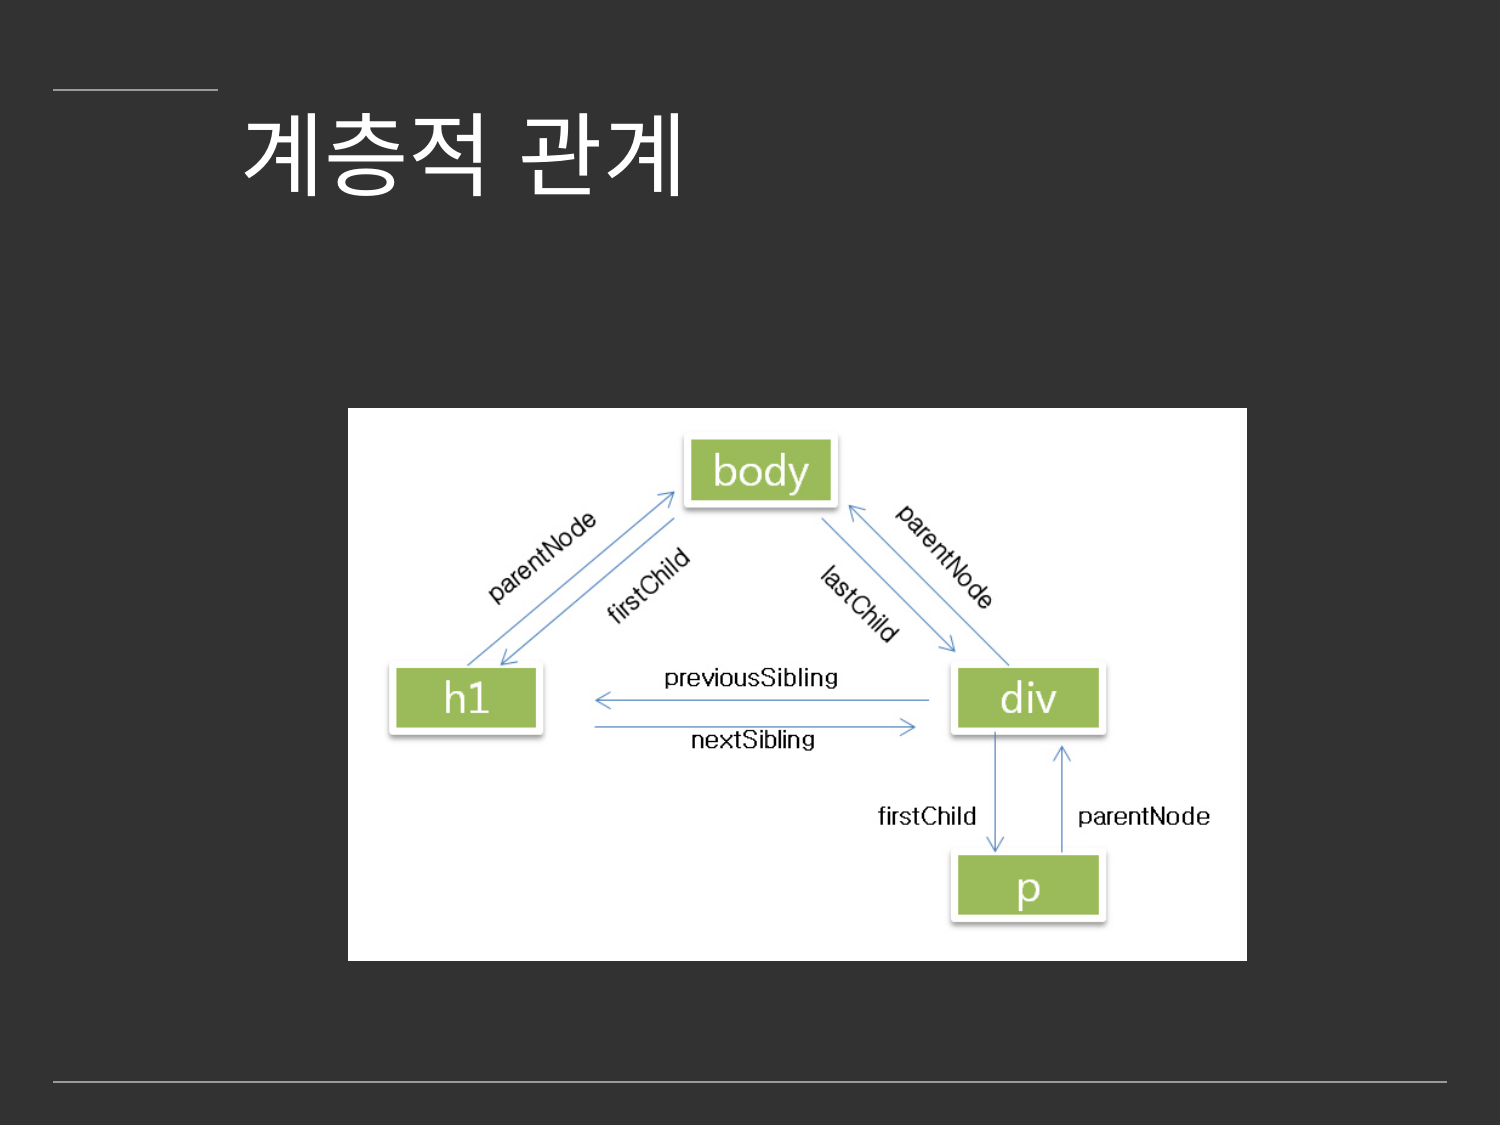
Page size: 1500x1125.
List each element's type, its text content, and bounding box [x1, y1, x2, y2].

picture [348, 408, 1247, 961]
title 계층적 관계 [225, 90, 1500, 221]
